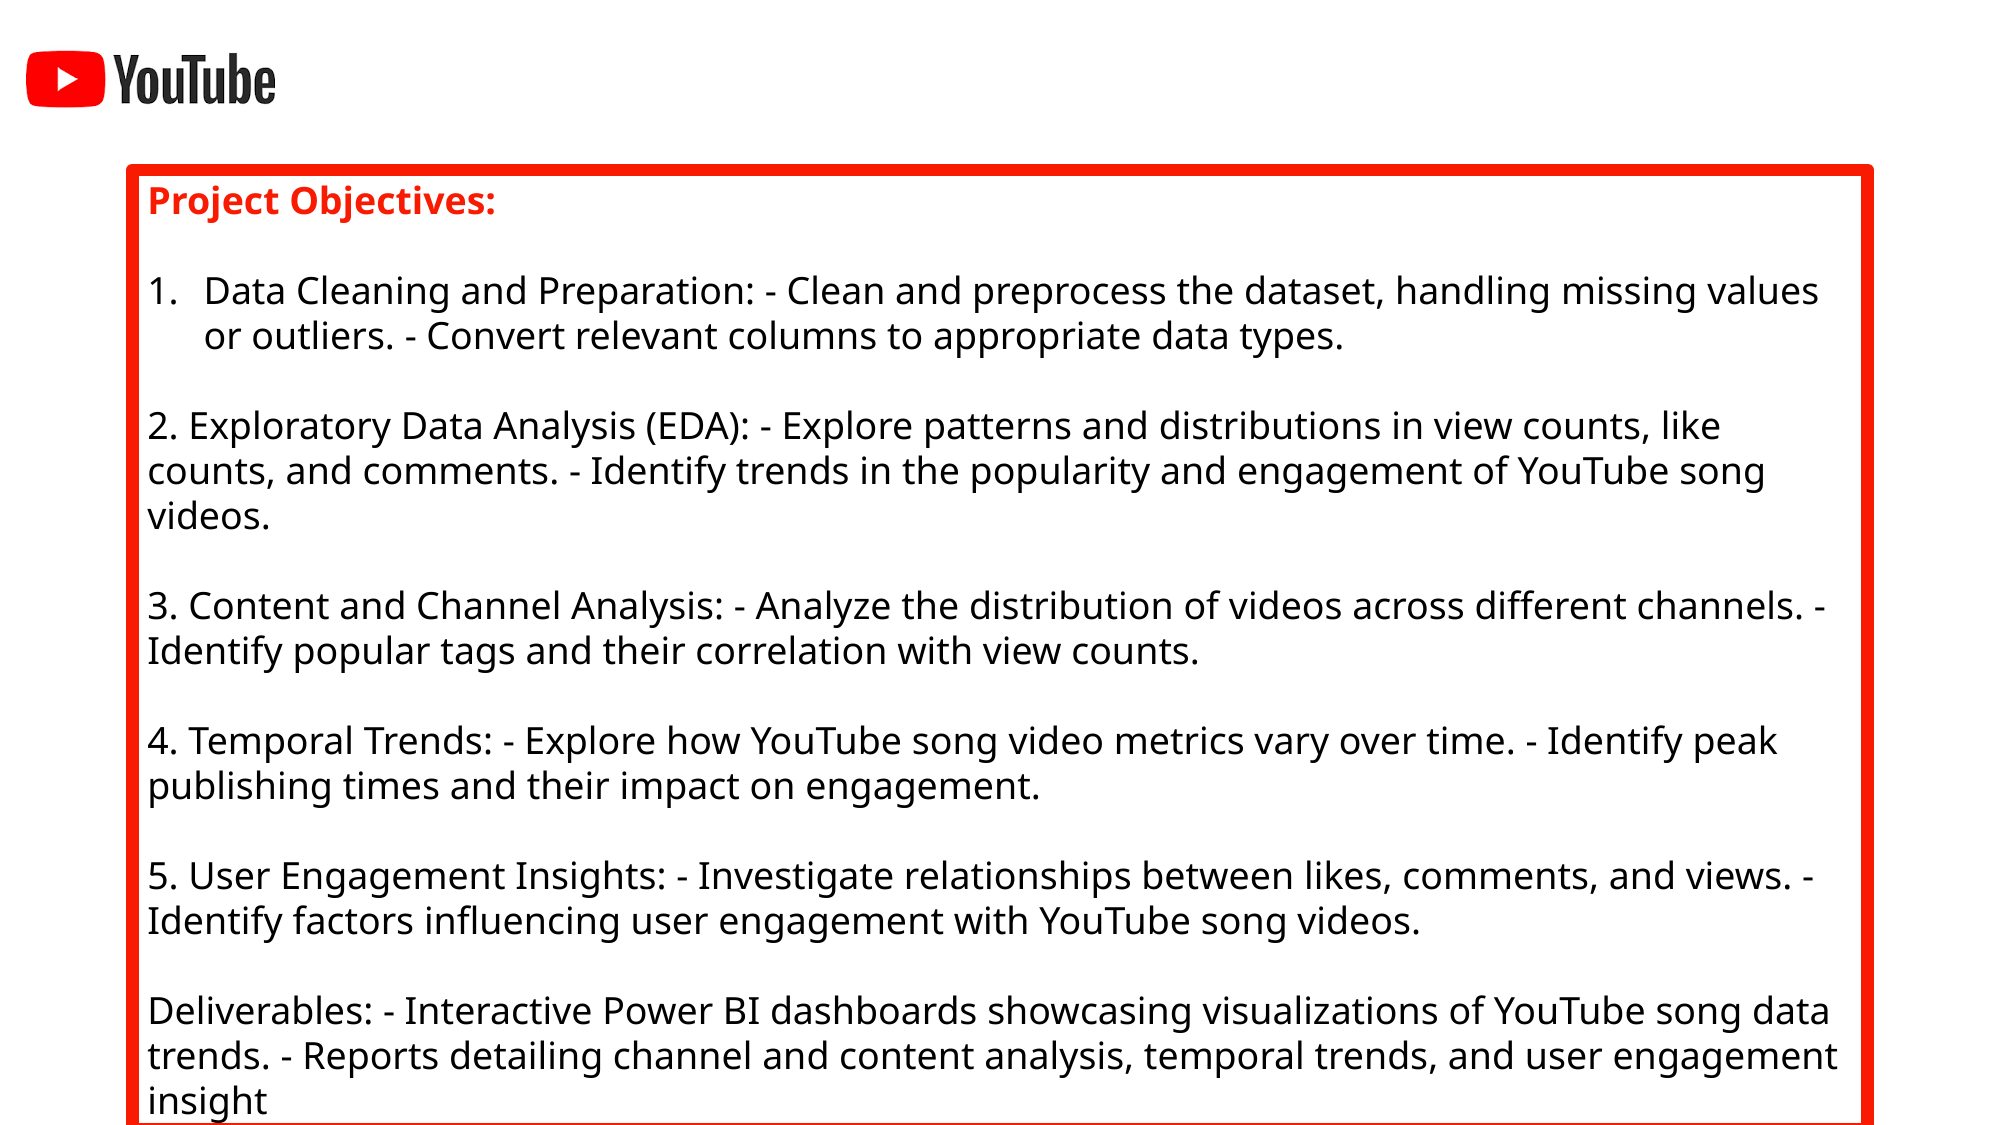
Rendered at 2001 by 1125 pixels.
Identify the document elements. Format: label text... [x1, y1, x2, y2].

text_box Project Objectives: Data Cleaning and Preparation: - Clean and preprocess the dataset, handling missing values or outliers. - Convert relevant columns to appropriate data types. 2. Exploratory Data Analysis (EDA): - Explore patterns and distributions in view counts, like counts, and comments. - Identify trends in the popularity and engagement of YouTube song videos. 3. Content and Channel Analysis: - Analyze the distribution of videos across different channels. - Identify popular tags and their correlation with view counts. 4. Temporal Trends: - Explore how YouTube song video metrics vary over time. - Identify peak publishing times and their impact on engagement. 5. User Engagement Insights: - Investigate relationships between likes, comments, and views. - Identify factors influencing user engagement with YouTube song videos. Deliverables: - Interactive Power BI dashboards showcasing visualizations of YouTube song data trends. - Reports detailing channel and content analysis, temporal trends, and user engagement insight [132, 169, 1868, 1125]
picture [0, 0, 301, 158]
